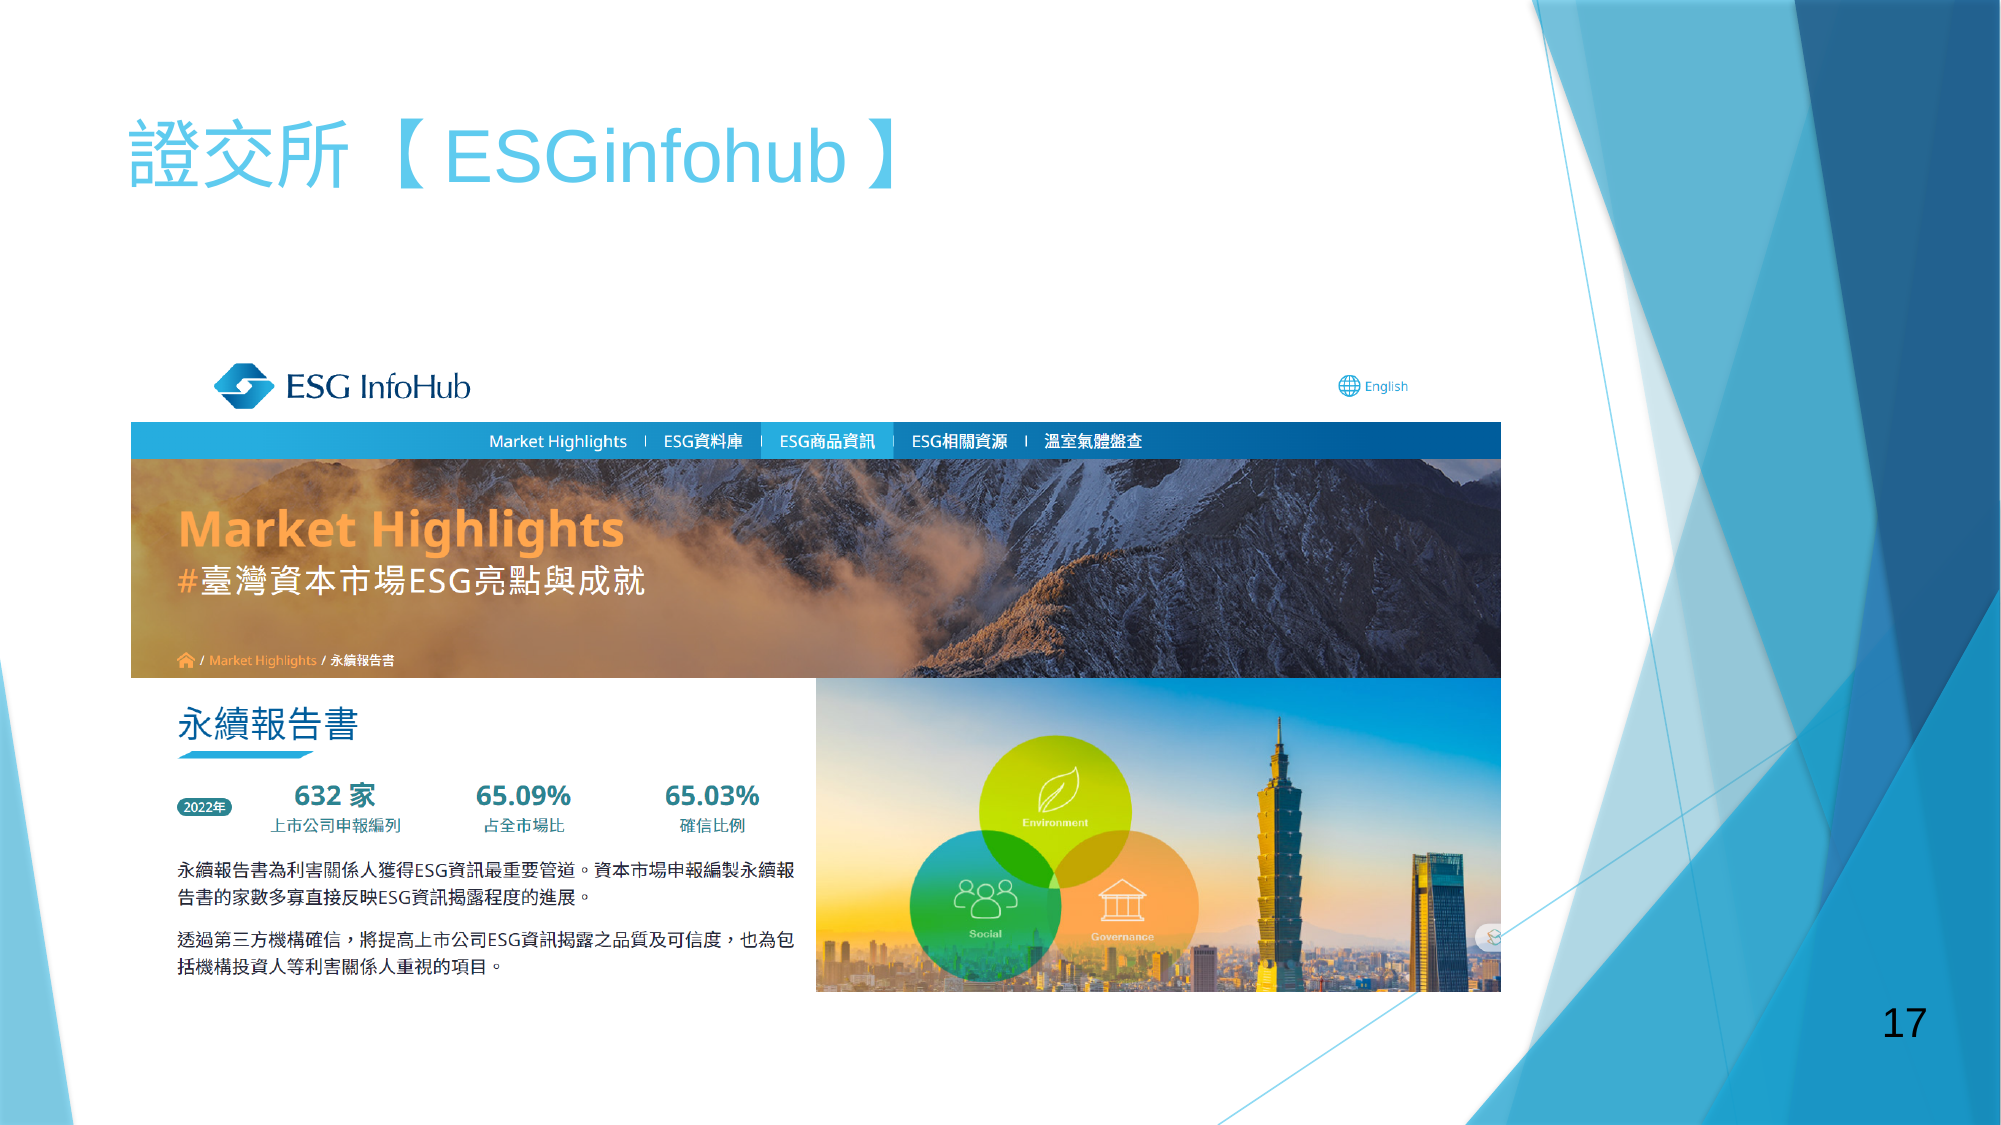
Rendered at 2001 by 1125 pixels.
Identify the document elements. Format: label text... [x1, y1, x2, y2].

title 證交所【ESGinfohub】 [111, 99, 1522, 317]
slide_number 17 [1831, 991, 1944, 1051]
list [131, 353, 1502, 992]
